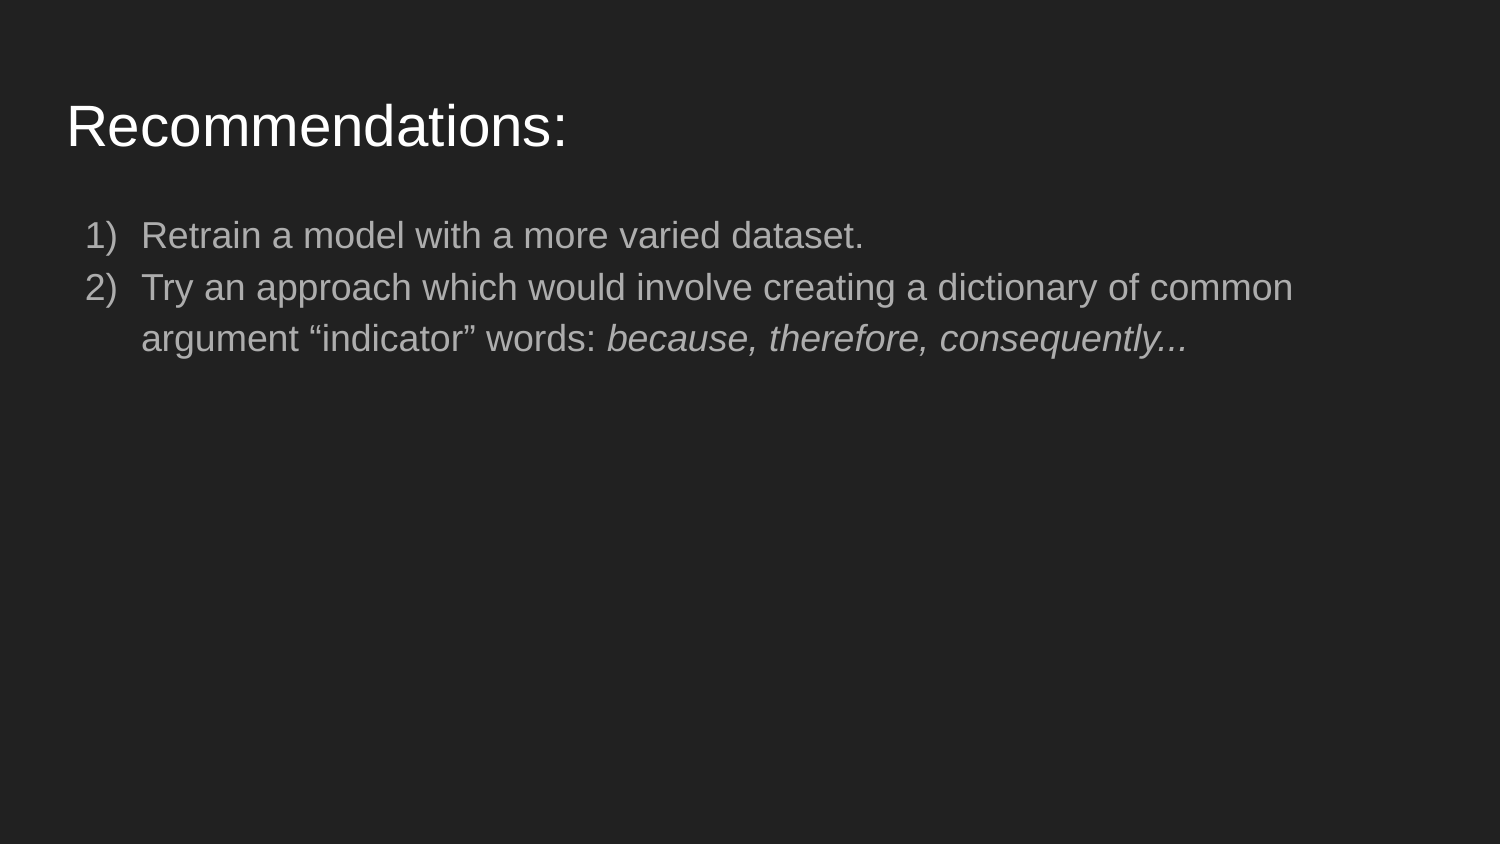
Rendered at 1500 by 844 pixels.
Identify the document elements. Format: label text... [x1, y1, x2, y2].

list Retrain a model with a more varied dataset. Try an approach which would involve creating a dictionary of common argument “indicator” words: because, therefore, consequently... [51, 189, 1449, 750]
title Recommendations: [51, 72, 1449, 167]
